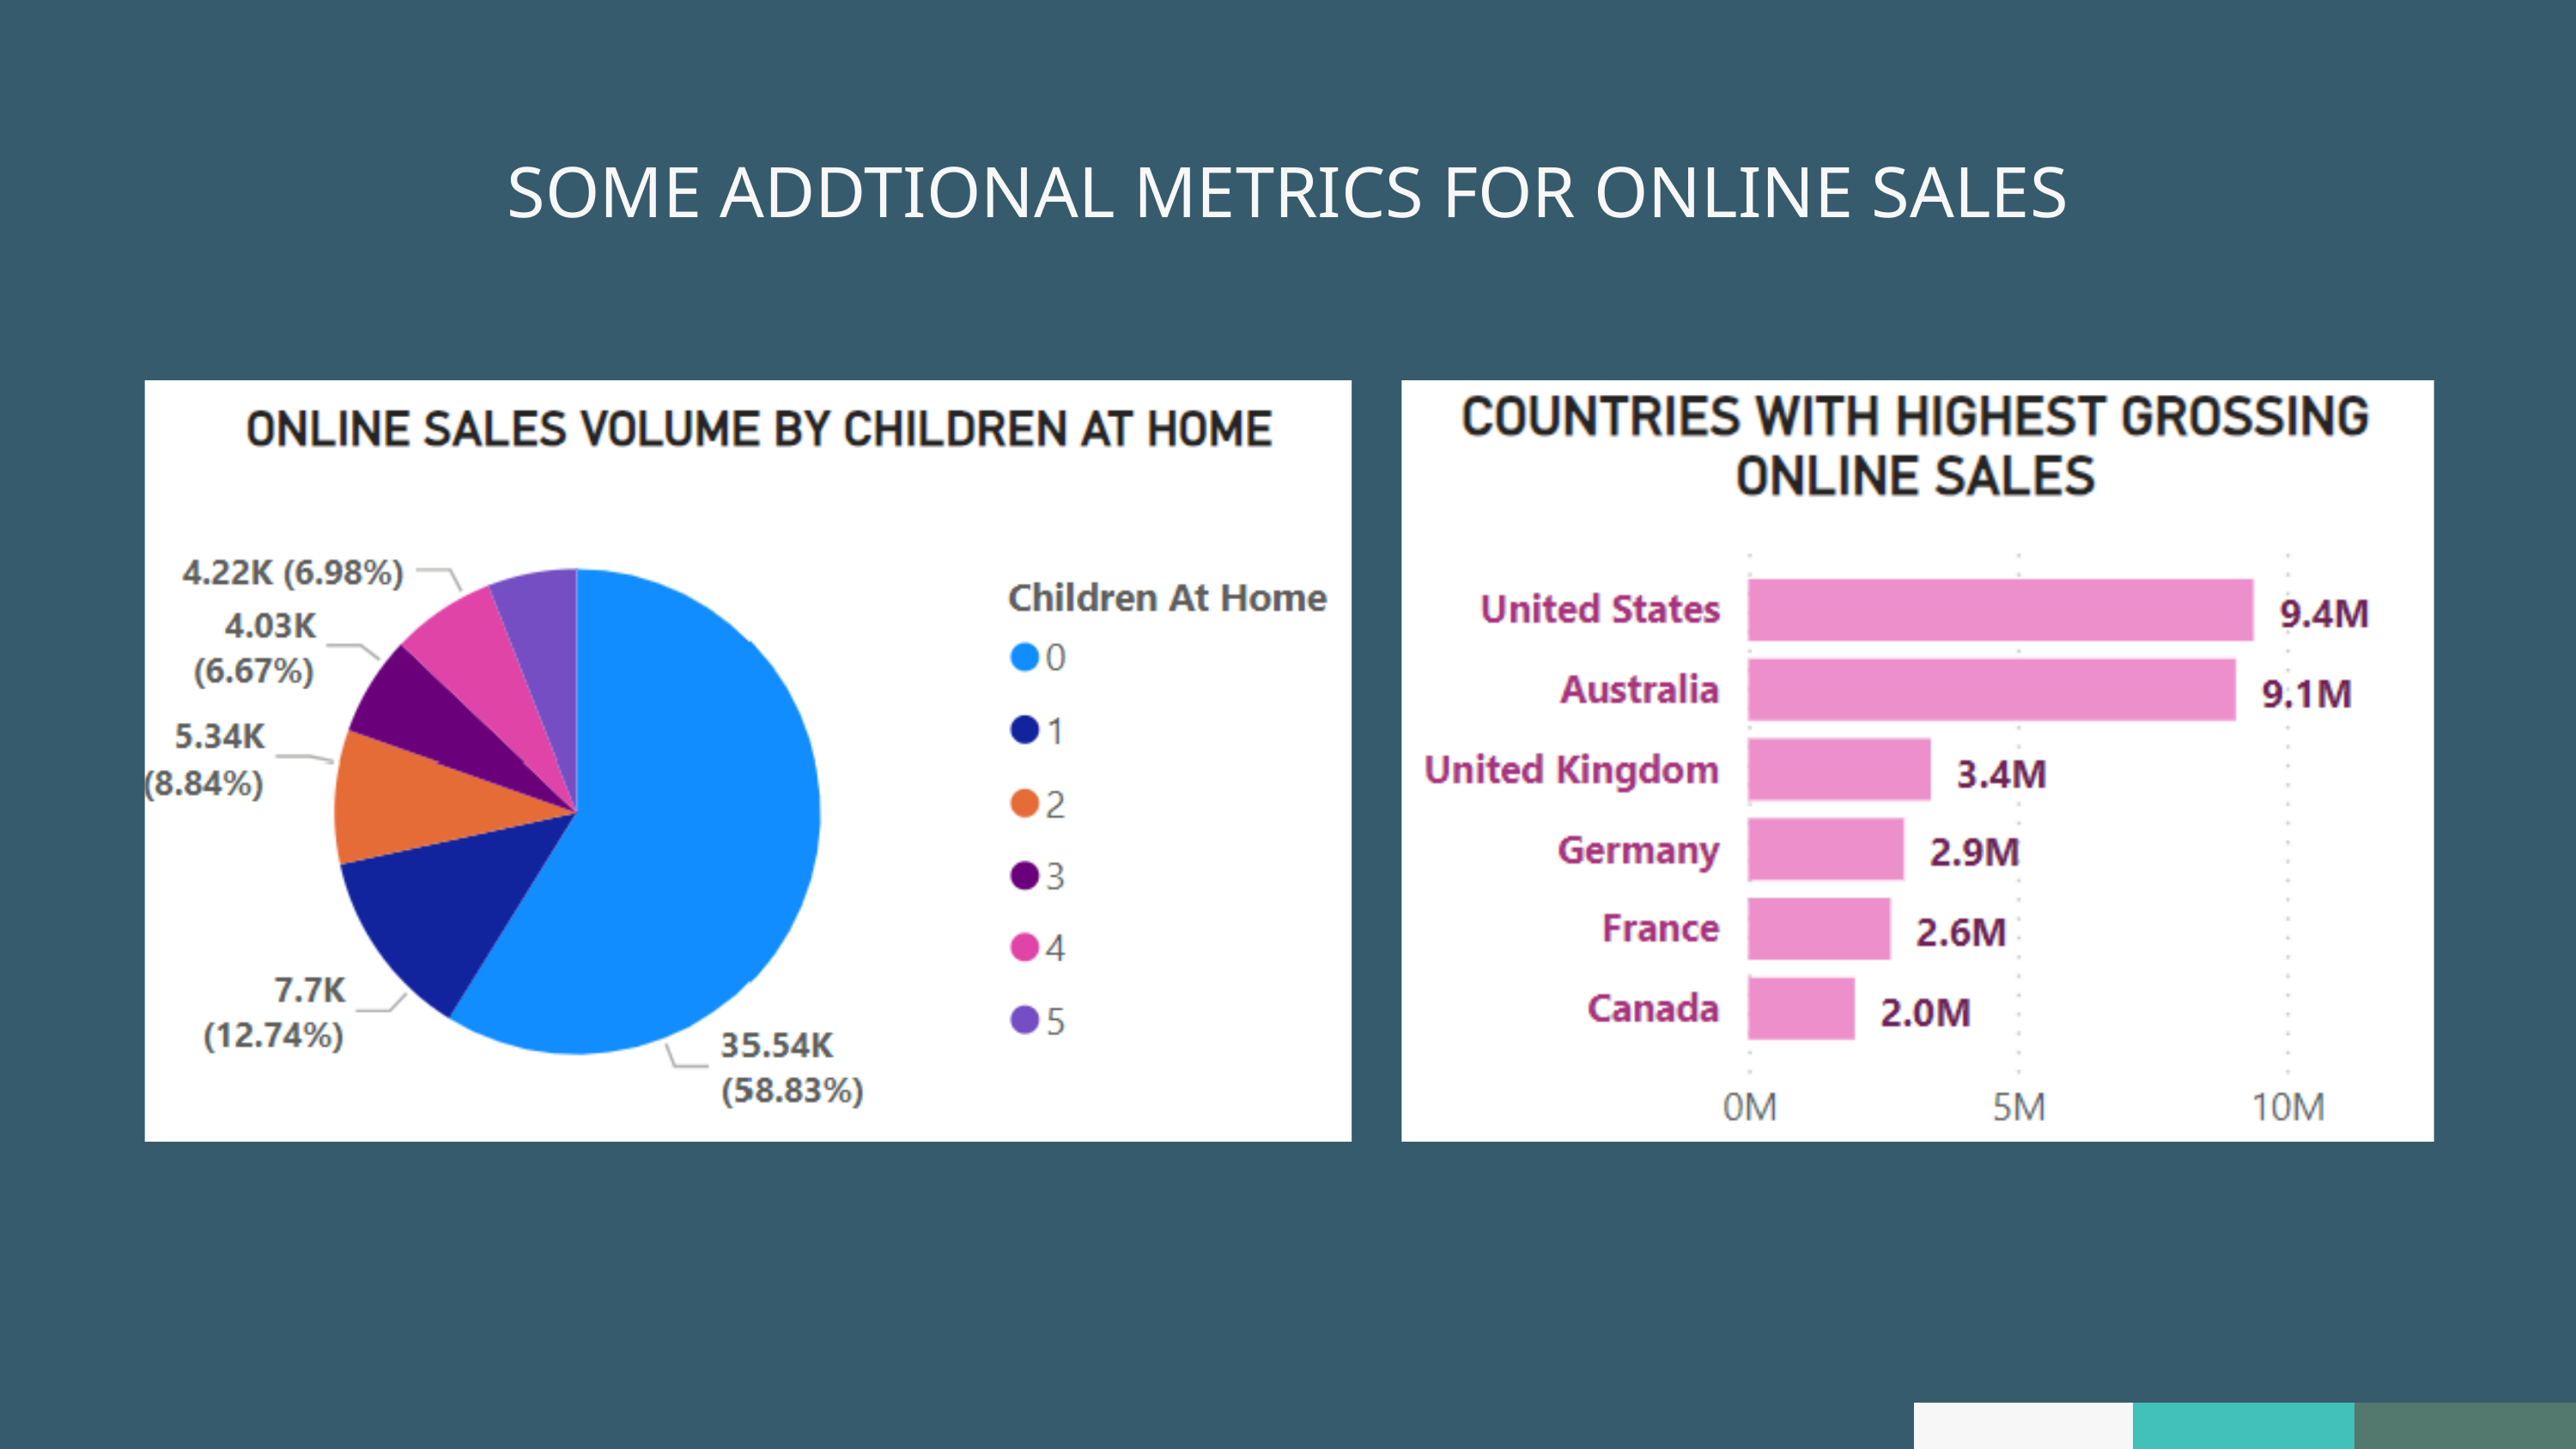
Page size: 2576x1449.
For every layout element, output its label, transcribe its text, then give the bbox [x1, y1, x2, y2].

text_box SOME ADDTIONAL METRICS FOR ONLINE SALES [144, 134, 2432, 232]
text_box [1401, 380, 2434, 1142]
text_box [144, 380, 1352, 1142]
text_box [1913, 1402, 2576, 1449]
